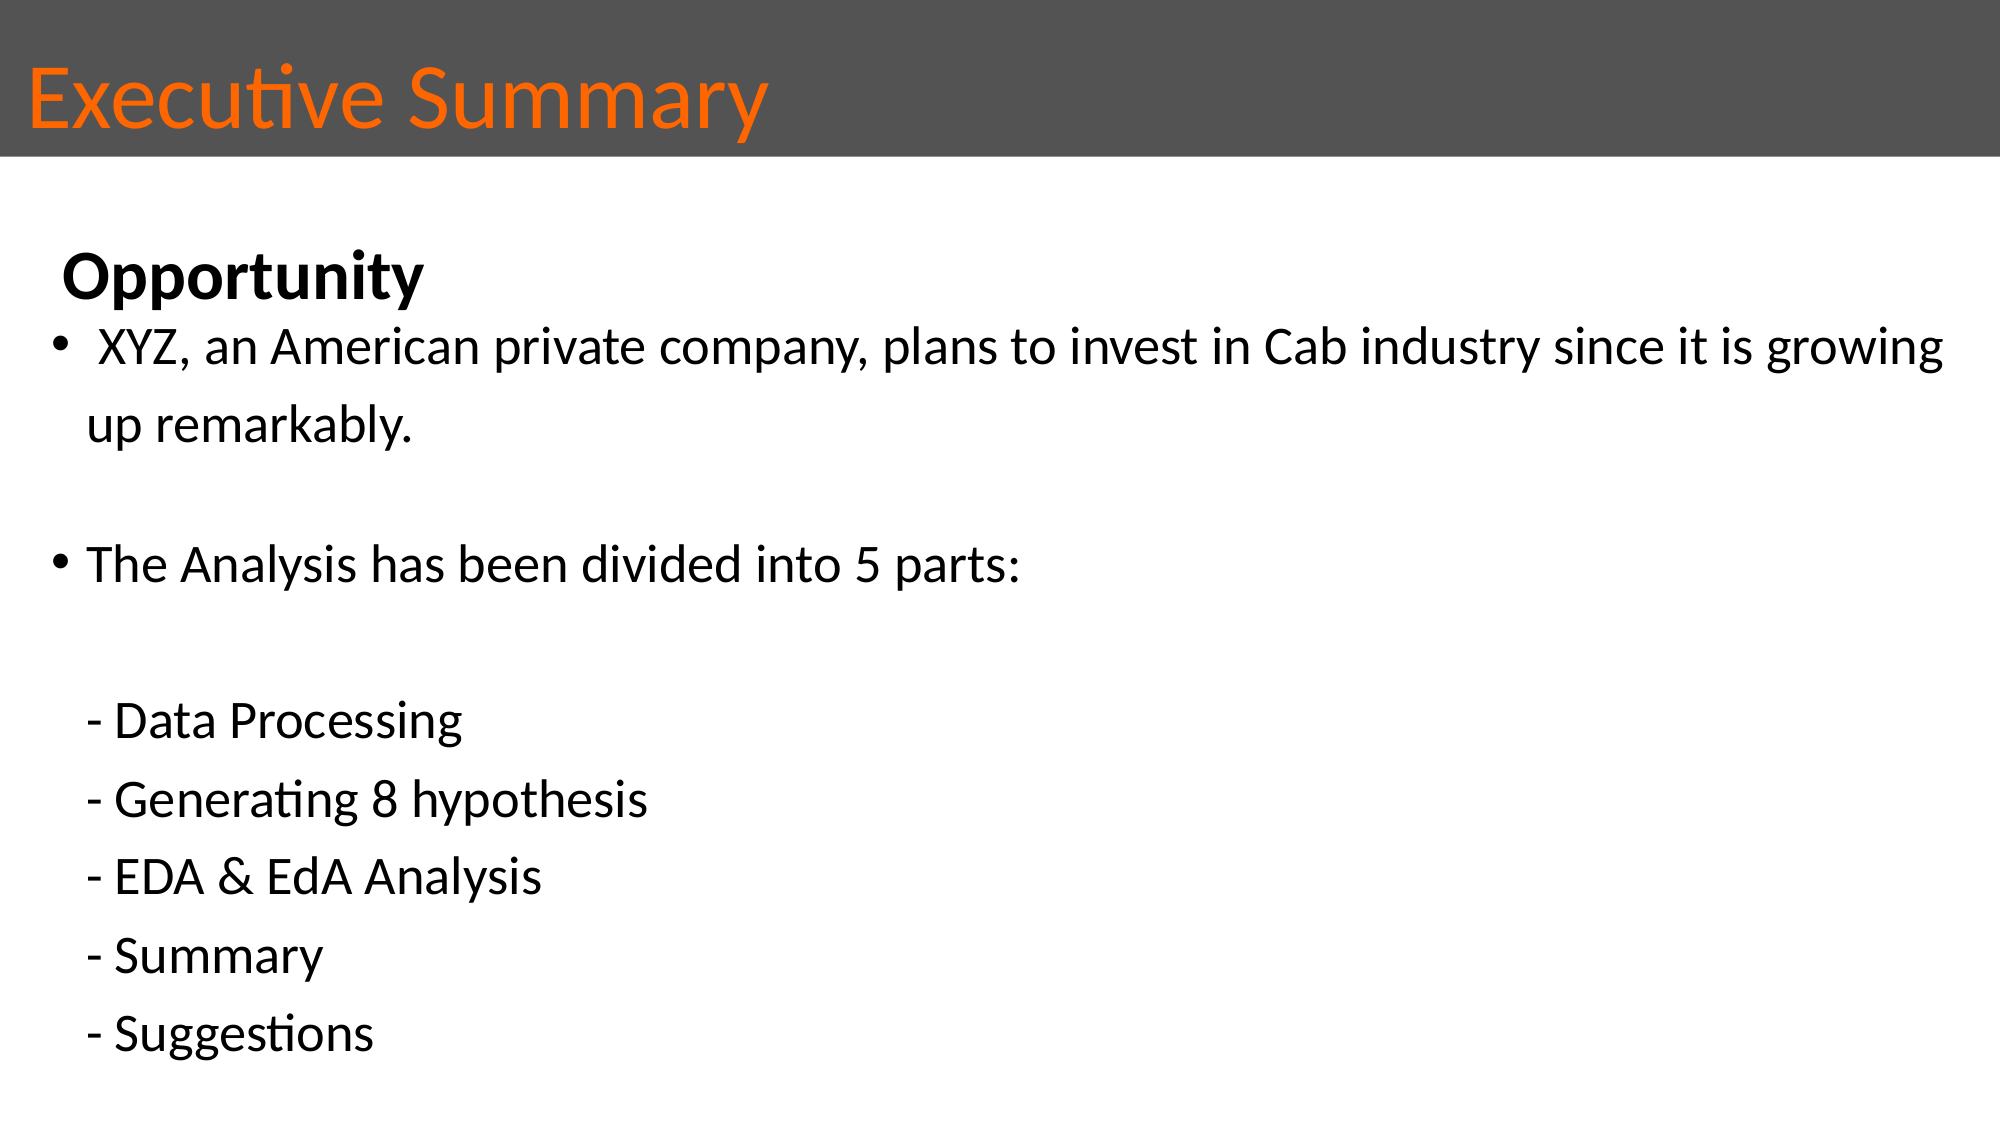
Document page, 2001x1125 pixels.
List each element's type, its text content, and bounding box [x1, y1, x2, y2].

list XYZ, an American private company, plans to invest in Cab industry since it is growing up remarkably. The Analysis has been divided into 5 parts: - Data Processing - Generating 8 hypothesis - EDA & EdA Analysis - Summary - Suggestions [43, 205, 1957, 1060]
title Executive Summary [0, 0, 2000, 158]
text_box Opportunity [55, 221, 459, 322]
